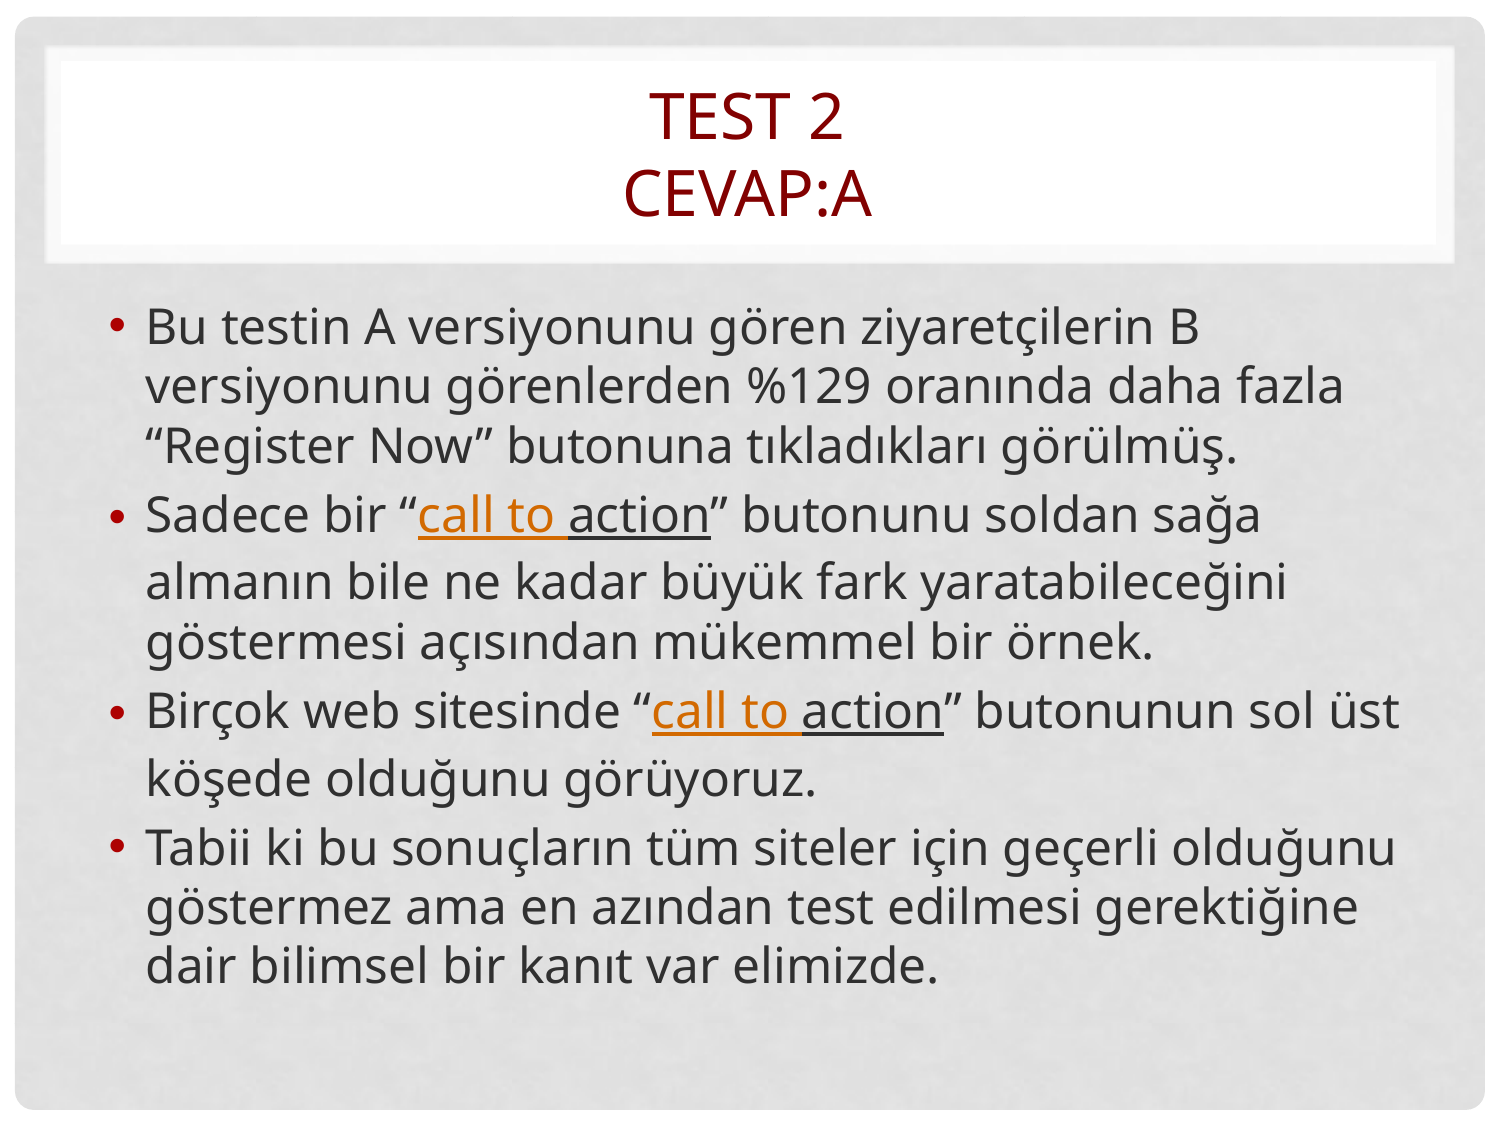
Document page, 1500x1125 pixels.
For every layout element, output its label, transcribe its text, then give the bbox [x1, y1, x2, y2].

list Bu testin A versiyonunu gören ziyaretçilerin B versiyonunu görenlerden %129 oranında daha fazla “Register Now” butonuna tıkladıkları görülmüş. Sadece bir “call to action” butonunu soldan sağa almanın bile ne kadar büyük fark yaratabileceğini göstermesi açısından mükemmel bir örnek. Birçok web sitesinde “call to action” butonunun sol üst köşede olduğunu görüyoruz. Tabii ki bu sonuçların tüm siteler için geçerli olduğunu göstermez ama en azından test edilmesi gerektiğine dair bilimsel bir kanıt var elimizde. [75, 287, 1425, 1005]
title Test 2 CEVAP:A [69, 66, 1425, 238]
